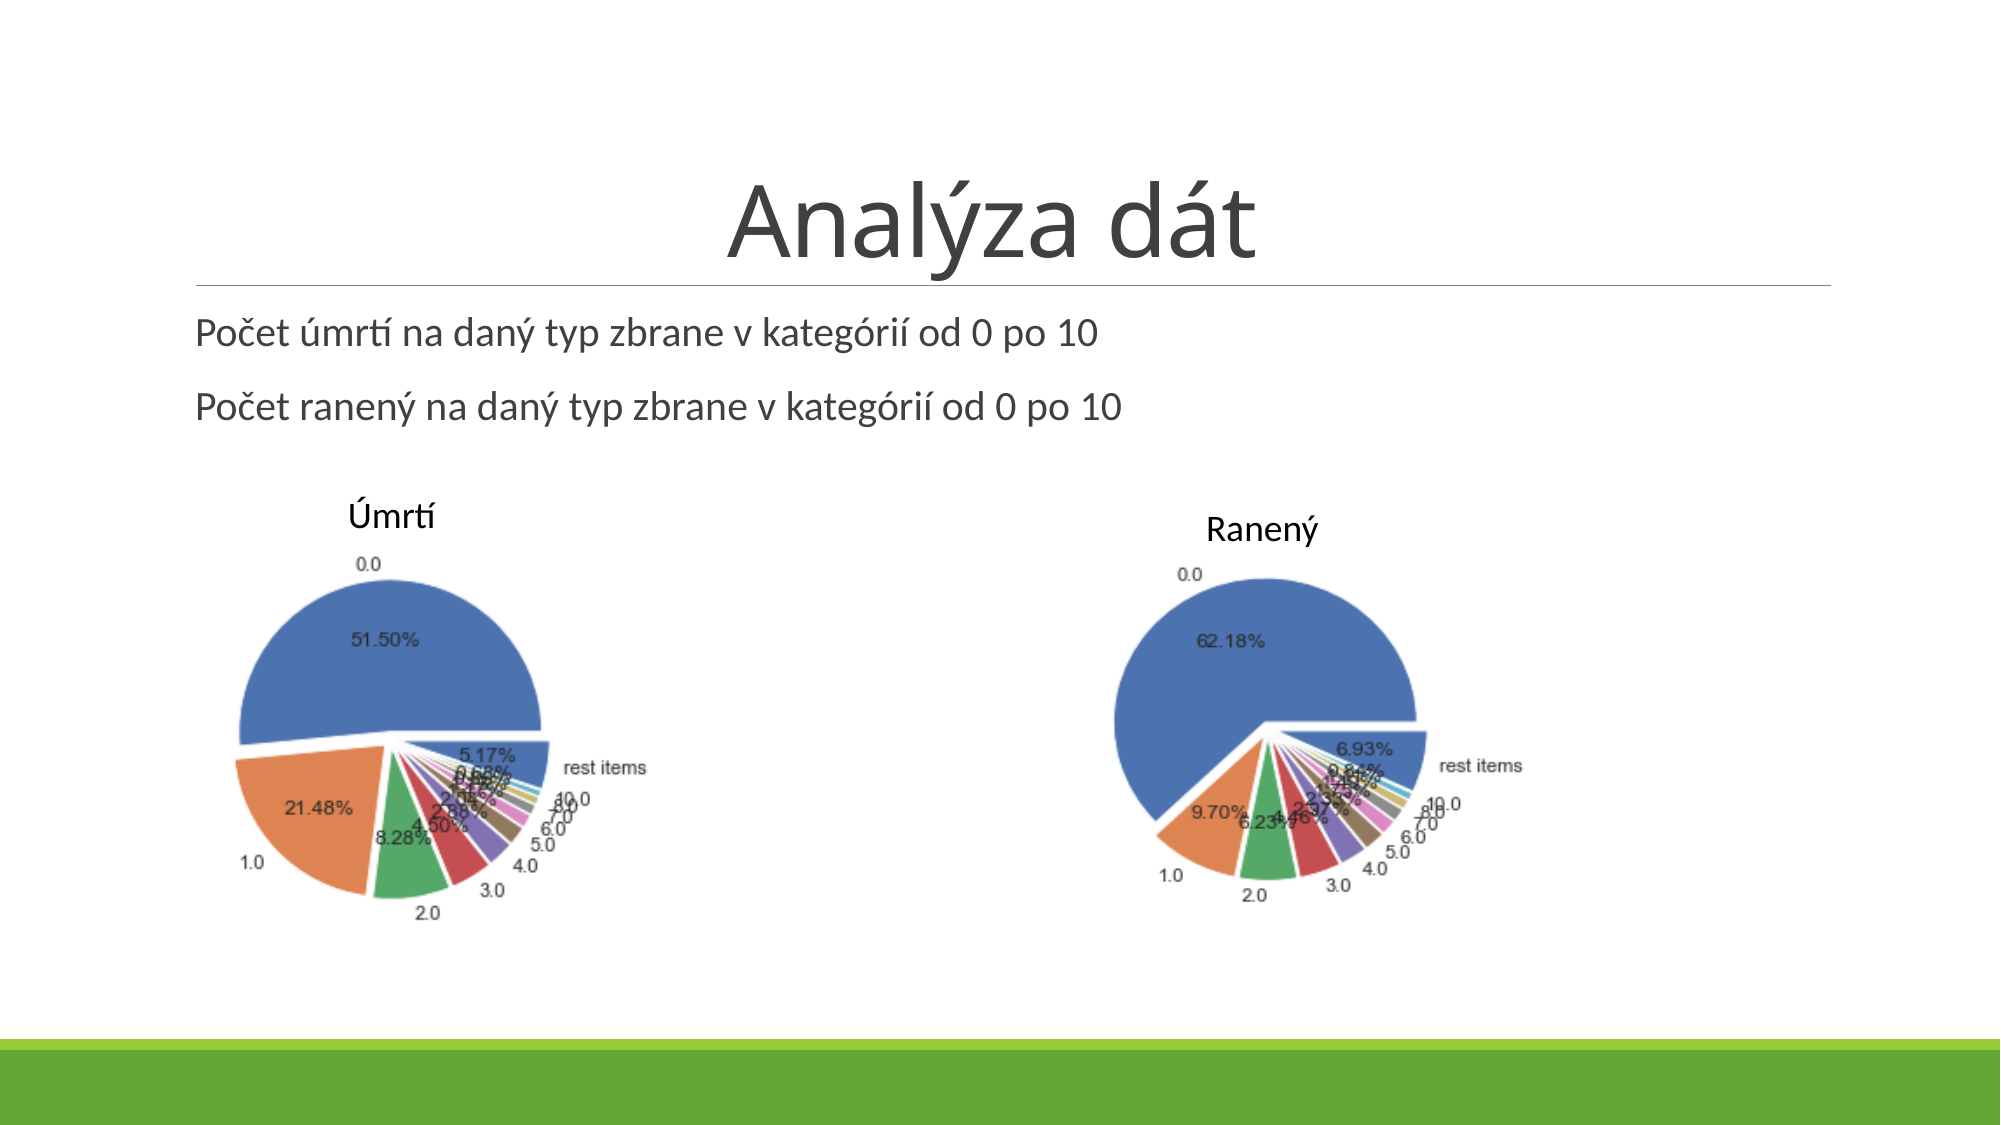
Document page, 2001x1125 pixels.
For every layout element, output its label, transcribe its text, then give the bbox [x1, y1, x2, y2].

text_box Úmrtí [212, 483, 572, 534]
list Počet úmrtí na daný typ zbrane v kategórií od 0 po 10 Počet ranený na daný typ zbrane v kategórií od 0 po 10 [180, 302, 1830, 963]
picture [189, 537, 658, 944]
title Analýza dát [180, 47, 1830, 285]
text_box Ranený [1191, 496, 1342, 534]
picture [1065, 537, 1535, 922]
